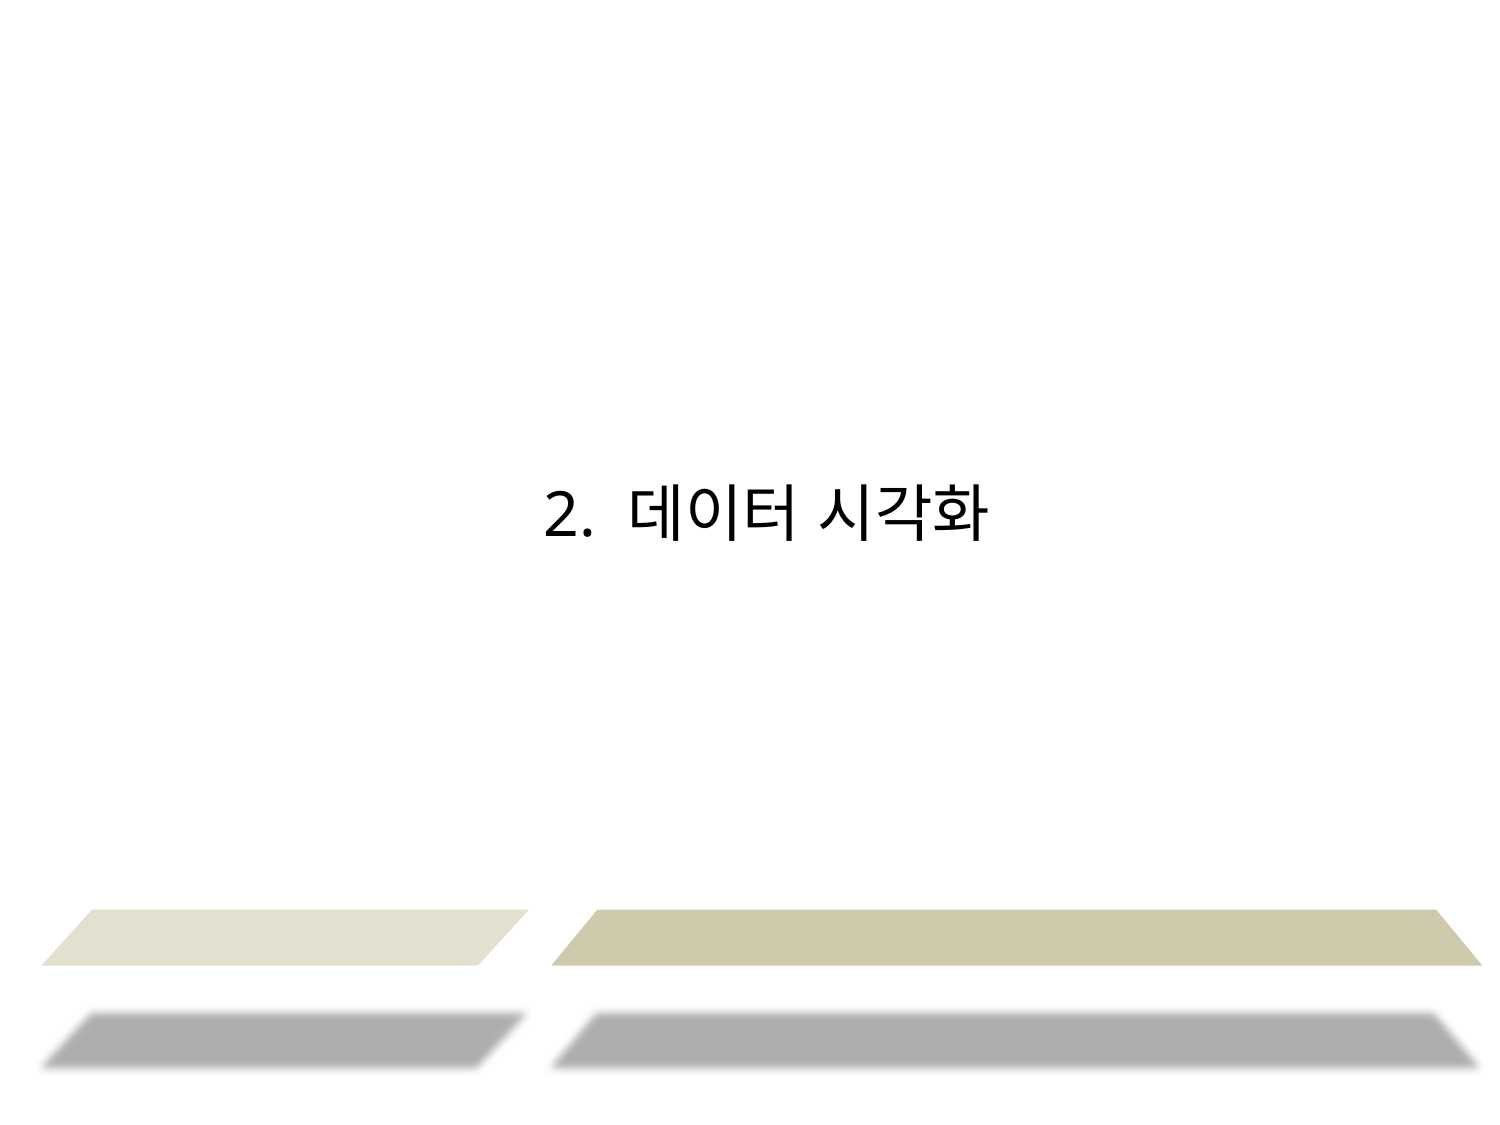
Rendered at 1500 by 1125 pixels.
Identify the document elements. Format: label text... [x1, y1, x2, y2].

text_box [549, 907, 1485, 968]
text_box [39, 907, 531, 968]
text_box 2. 데이터 시각화 [528, 424, 1007, 609]
